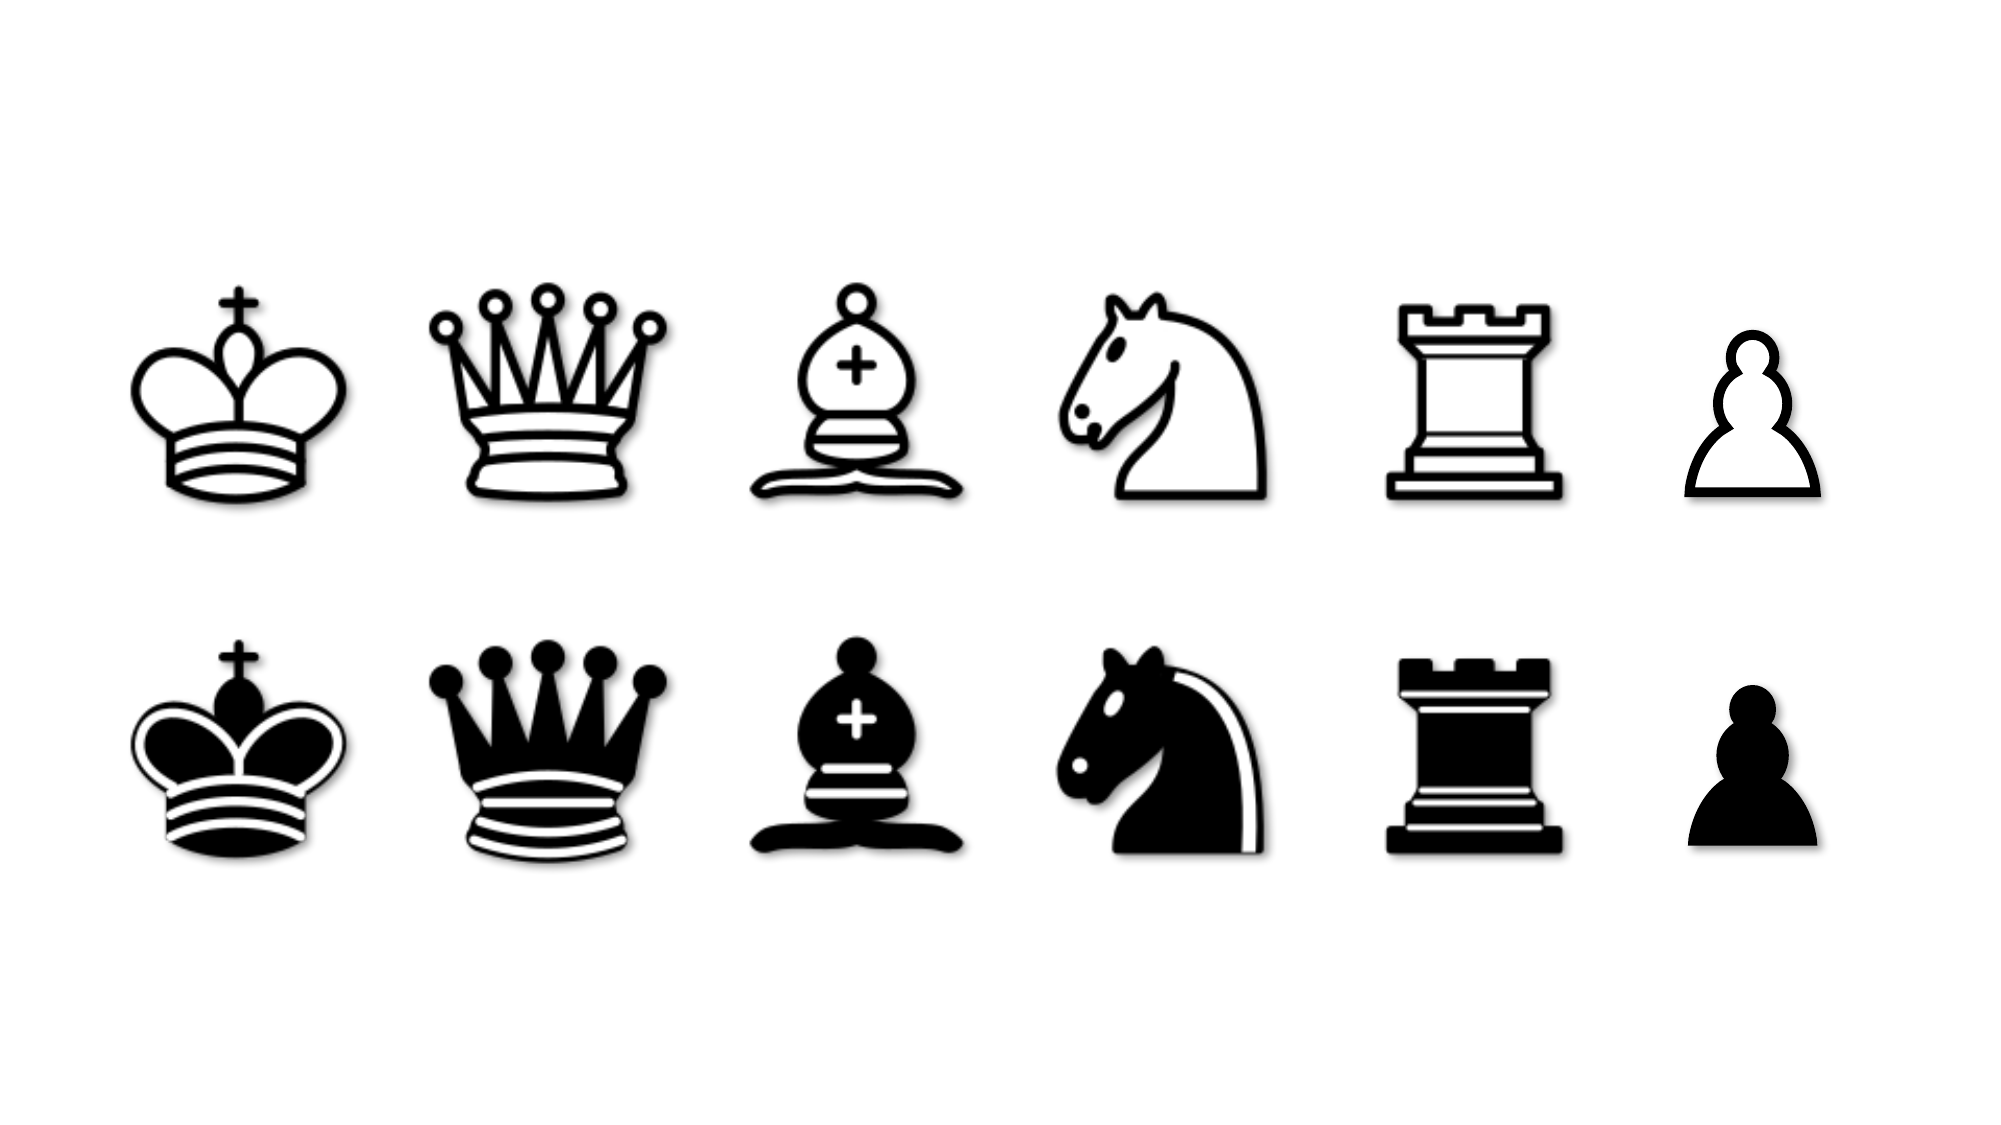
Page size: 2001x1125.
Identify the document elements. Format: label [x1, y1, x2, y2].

text_box [1688, 685, 1817, 846]
picture [408, 254, 688, 534]
text_box [1613, 607, 1892, 888]
text_box [1688, 333, 1817, 494]
picture [100, 609, 378, 887]
picture [719, 609, 996, 887]
picture [100, 254, 378, 534]
text_box [1620, 255, 1892, 536]
picture [719, 254, 996, 534]
picture [408, 609, 688, 887]
picture [1335, 609, 1615, 887]
picture [1027, 254, 1305, 534]
picture [1335, 254, 1615, 534]
picture [1025, 609, 1303, 887]
